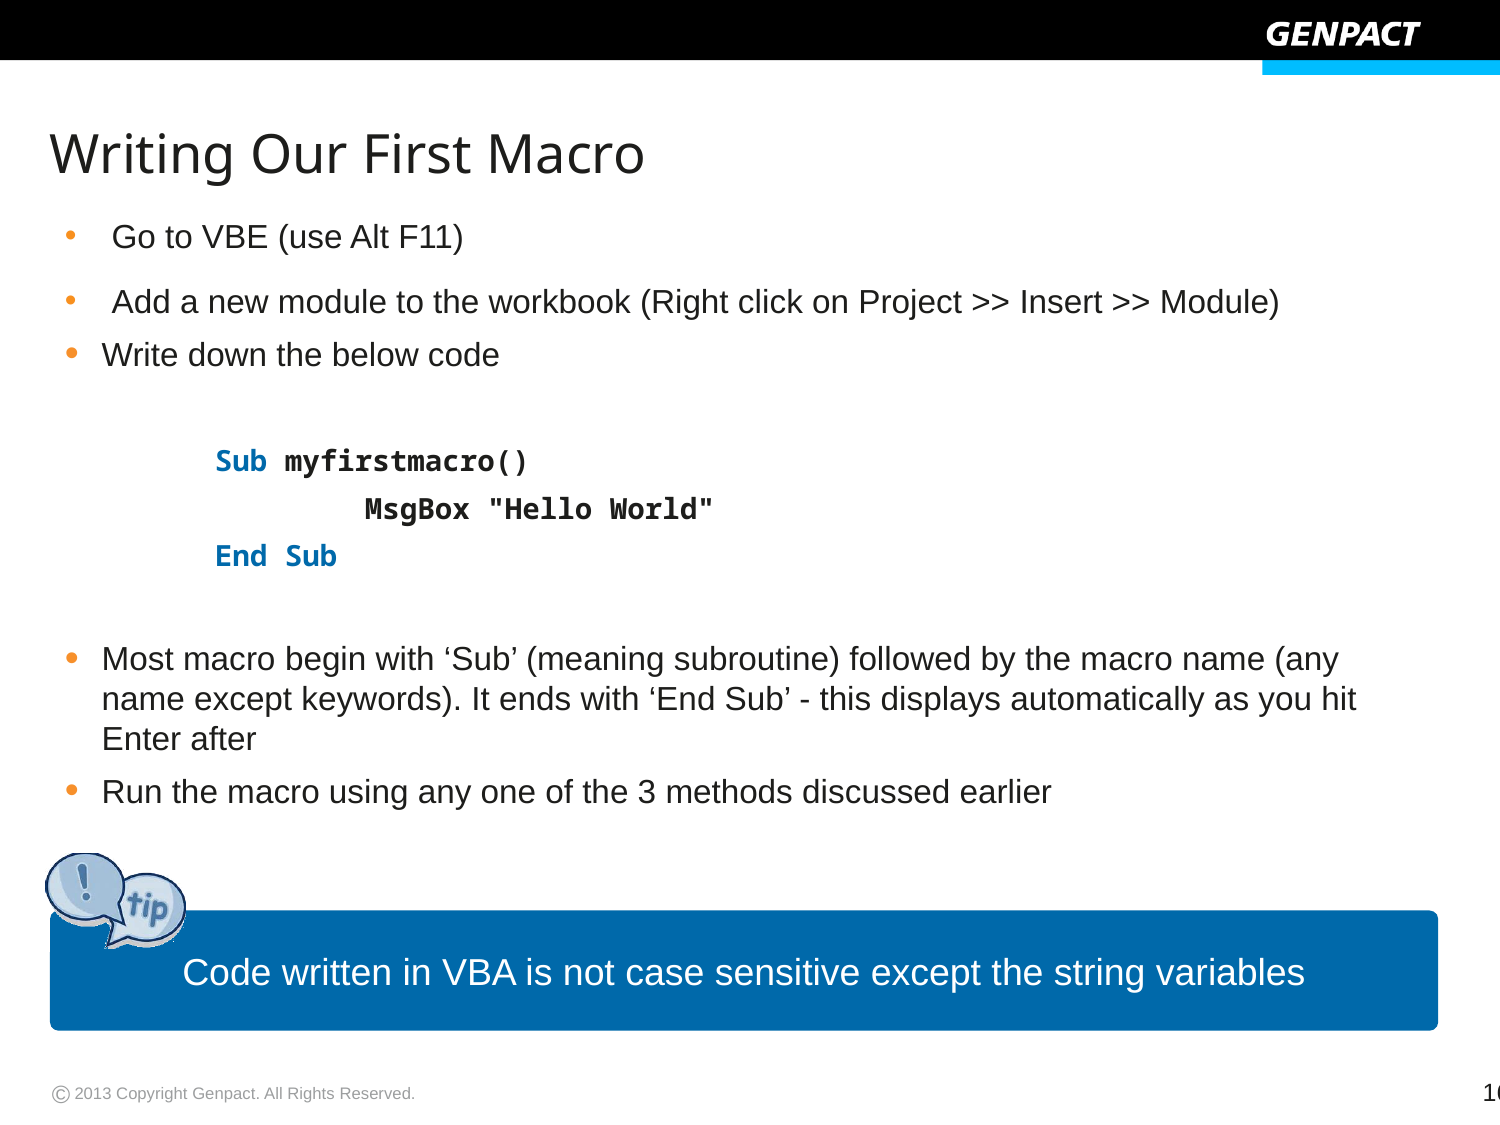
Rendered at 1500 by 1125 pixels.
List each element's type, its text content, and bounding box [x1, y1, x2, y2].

title Writing Our First Macro [49, 118, 1448, 185]
picture [1262, 15, 1425, 50]
text_box Go to VBE (use Alt F11) Add a new module to the workbook (Right click on Project >> Insert >> Module) Write down the below code Sub myfirstmacro() MsgBox "Hello World" End Sub Most macro begin with ‘Sub’ (meaning subroutine) followed by the macro name (any name except keywords). It ends with ‘End Sub’ - this displays automatically as you hit Enter after Run the macro using any one of the 3 methods discussed earlier [49, 208, 1423, 839]
picture [45, 853, 186, 950]
text_box Code written in VBA is not case sensitive except the string variables [49, 910, 1439, 1031]
